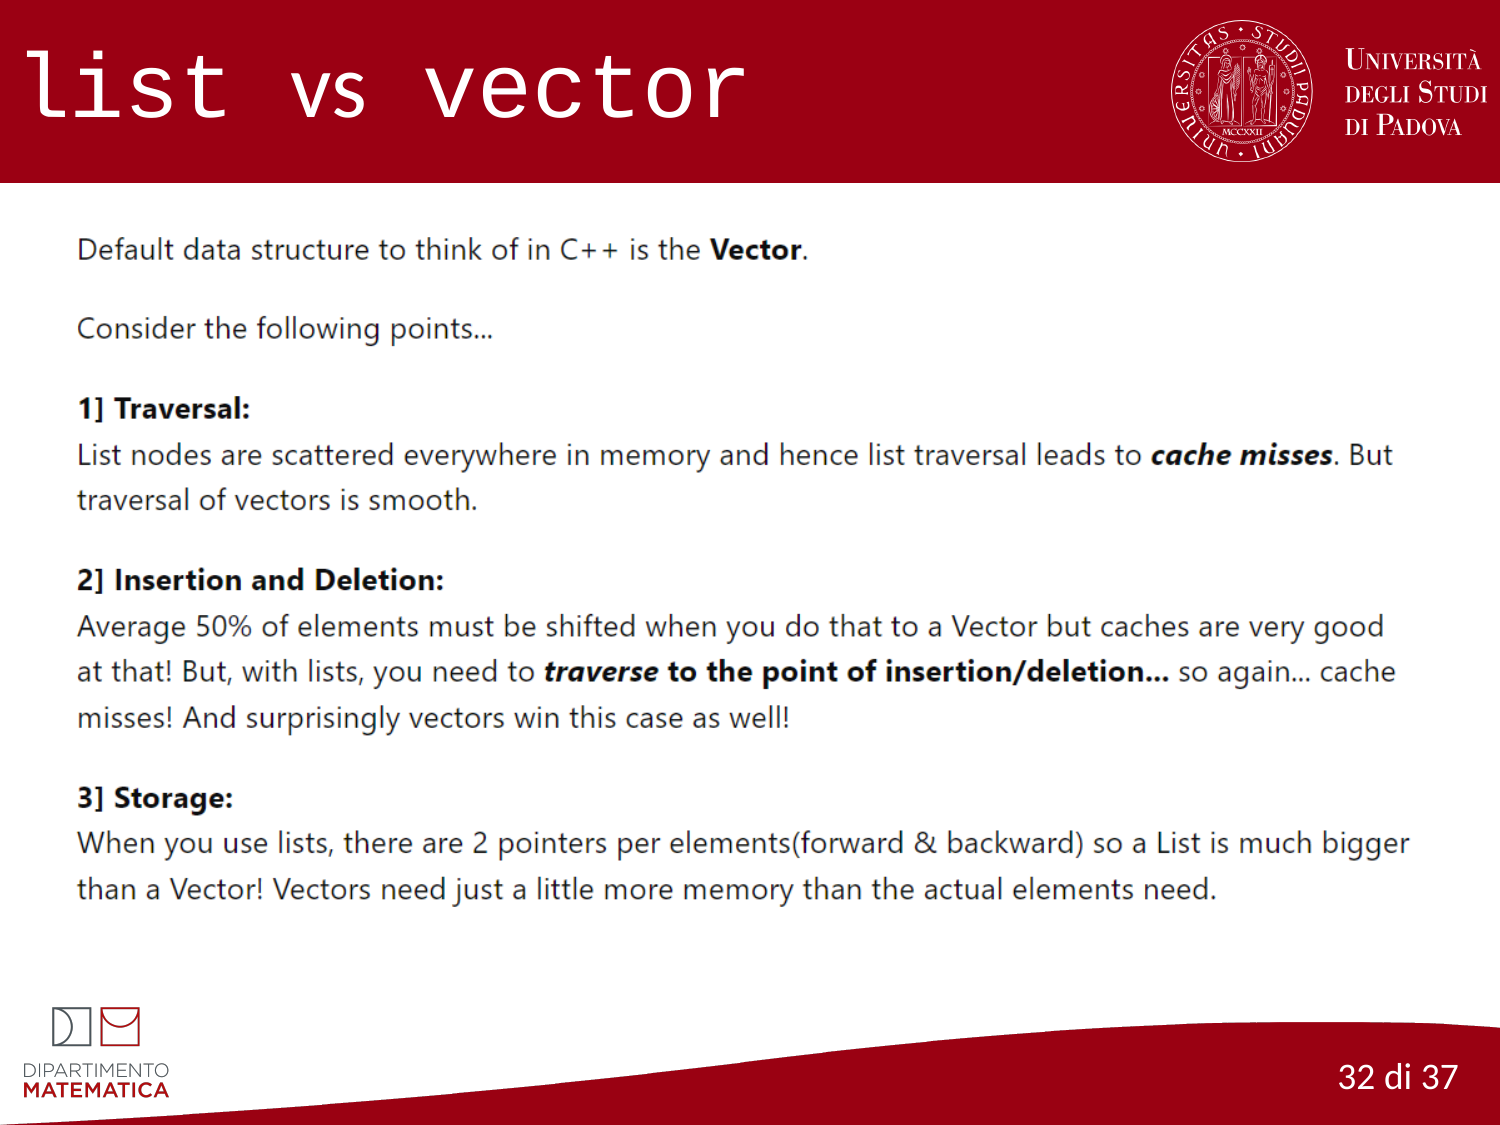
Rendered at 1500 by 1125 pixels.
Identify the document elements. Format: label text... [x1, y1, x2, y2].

picture [62, 216, 1438, 957]
picture [0, 1007, 1500, 1125]
picture [1171, 20, 1487, 162]
slide_number 32 di 37 [1136, 1044, 1474, 1104]
title list vs vector [0, 0, 1159, 179]
